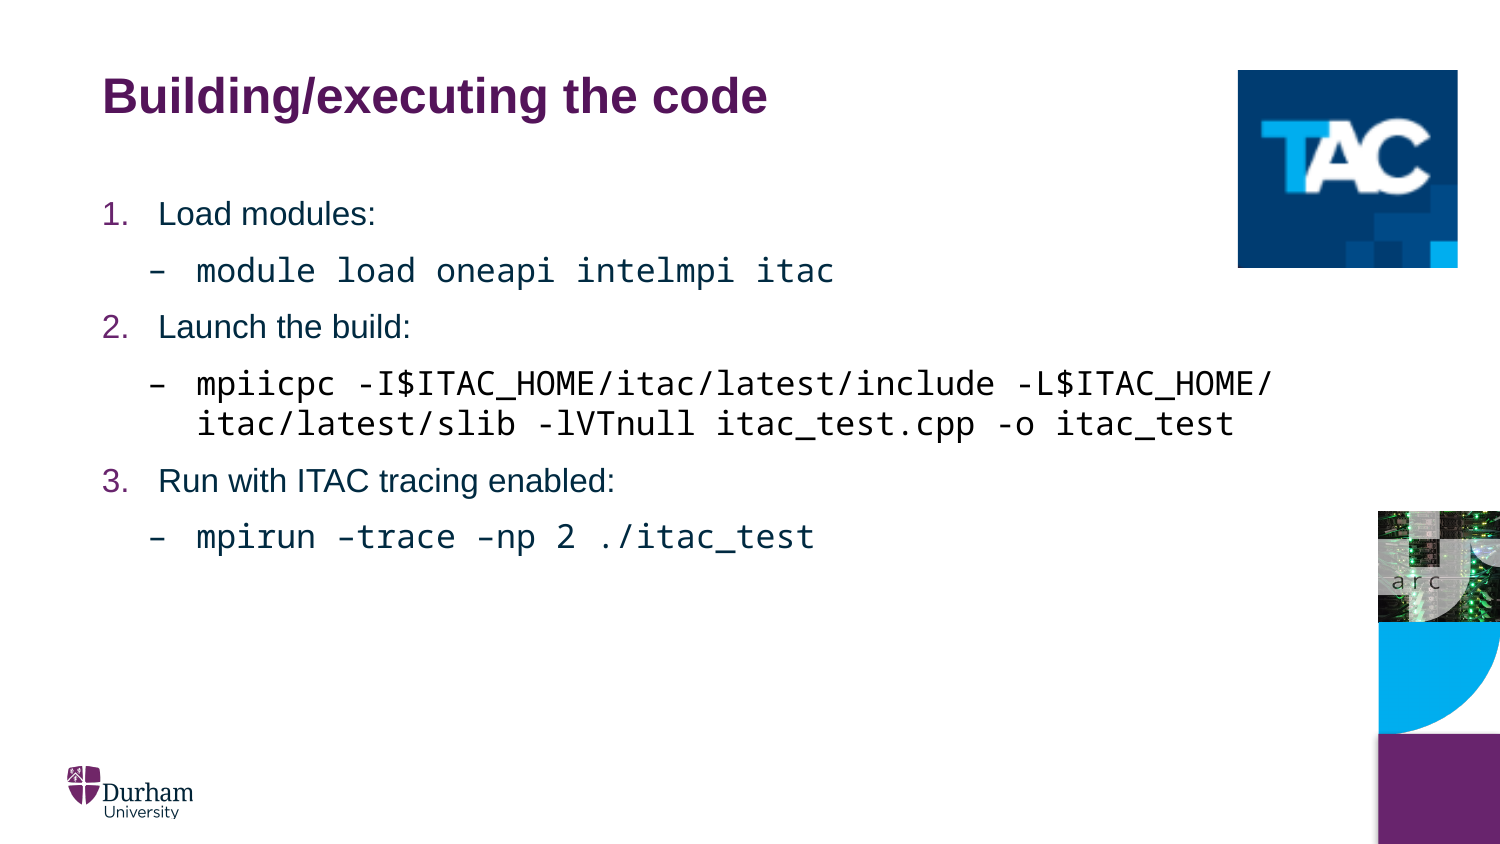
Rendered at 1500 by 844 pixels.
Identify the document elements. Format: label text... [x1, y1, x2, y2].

text_box Load modules: module load oneapi intelmpi itac Launch the build: mpiicpc -I$ITAC_HOME/itac/latest/include -L$ITAC_HOME/itac/latest/slib -lVTnull itac_test.cpp -o itac_test Run with ITAC tracing enabled: mpirun –trace –np 2 ./itac_test [101, 204, 1378, 736]
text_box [1378, 511, 1500, 844]
title Building/executing the code [101, 63, 1399, 204]
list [1237, 70, 1458, 268]
